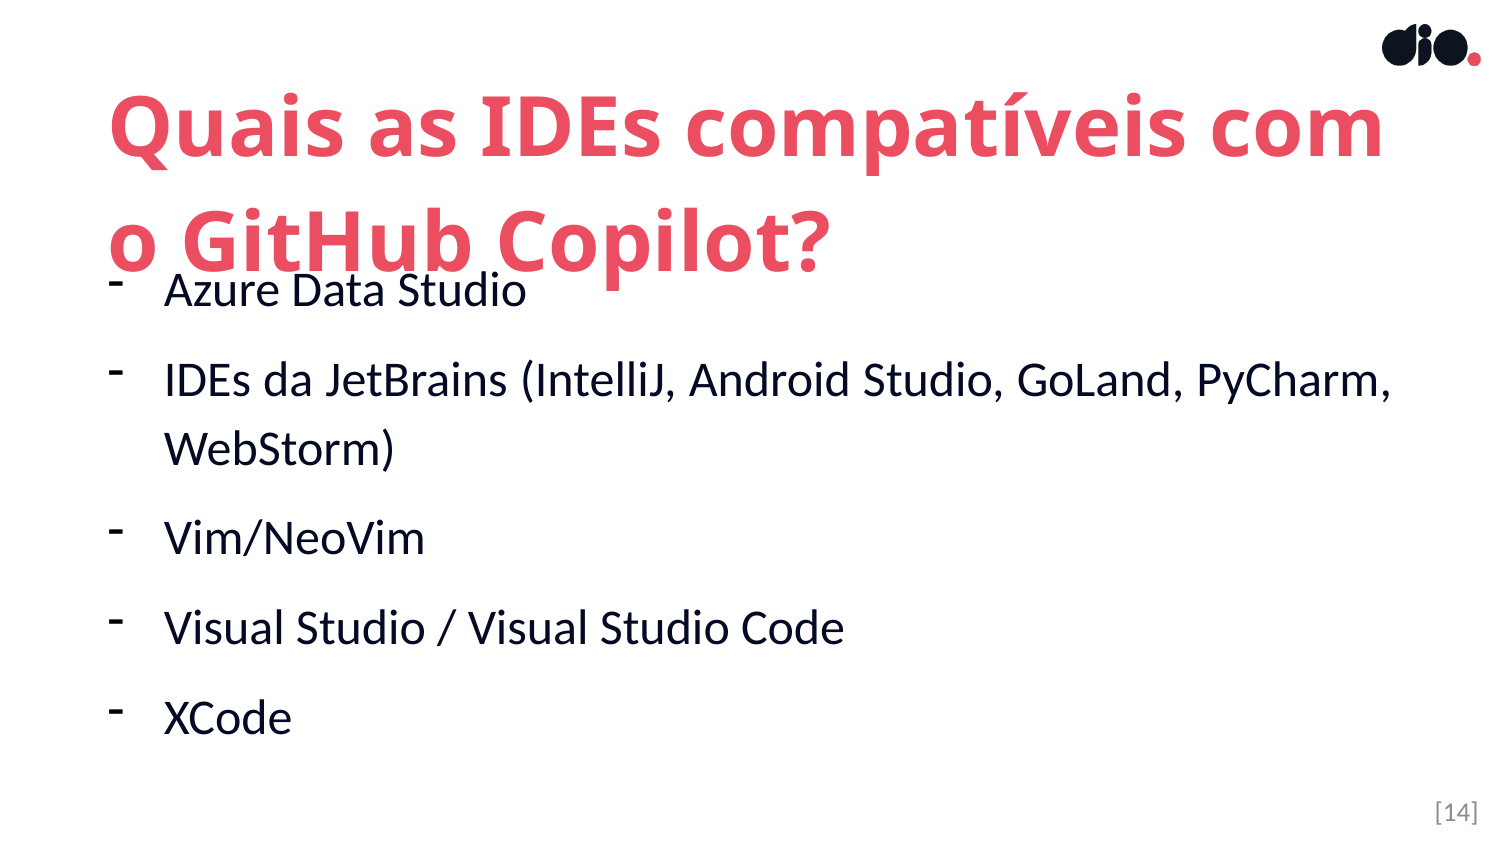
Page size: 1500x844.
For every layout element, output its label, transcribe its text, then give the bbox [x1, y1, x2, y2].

text_box Quais as IDEs compatíveis com o GitHub Copilot? [92, 104, 1408, 243]
slide_number [14] [1403, 779, 1494, 844]
text_box Azure Data Studio IDEs da JetBrains (IntelliJ, Android Studio, GoLand, PyCharm, WebStorm) Vim/NeoVim Visual Studio / Visual Studio Code XCode [92, 243, 1408, 749]
picture [1382, 24, 1481, 66]
